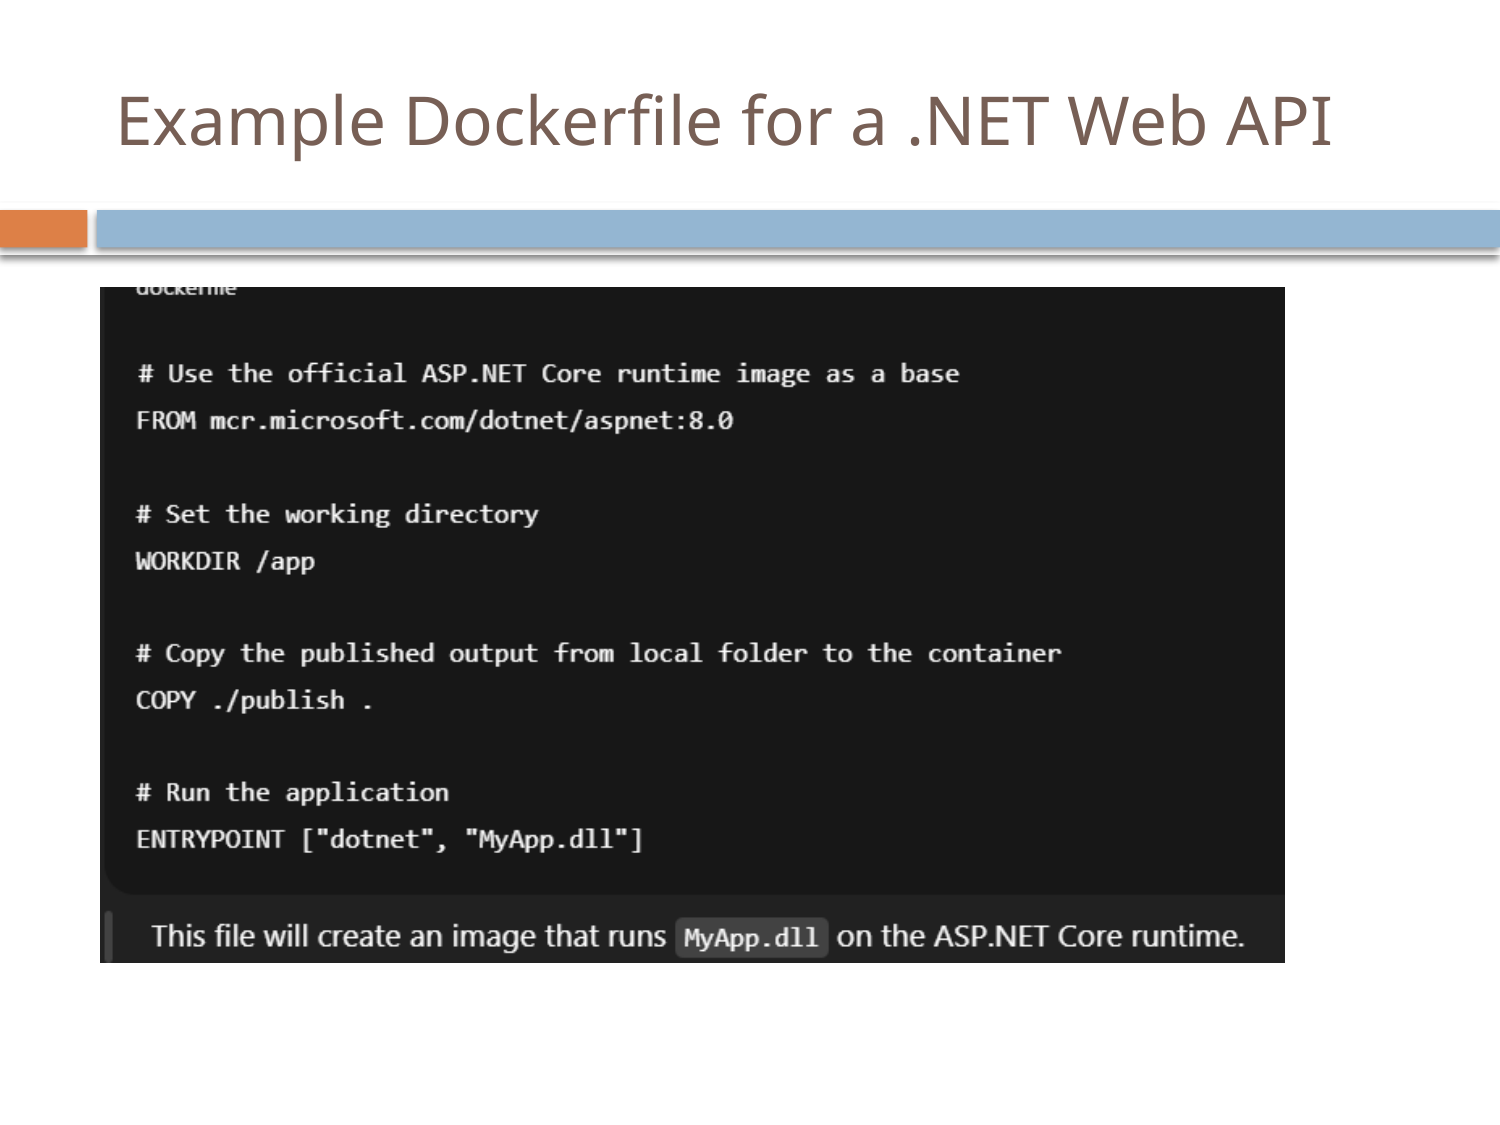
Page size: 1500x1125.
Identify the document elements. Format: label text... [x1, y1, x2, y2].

picture [100, 287, 1285, 963]
list [100, 262, 1438, 1000]
title Example Dockerfile for a .NET Web API [100, 37, 1438, 200]
